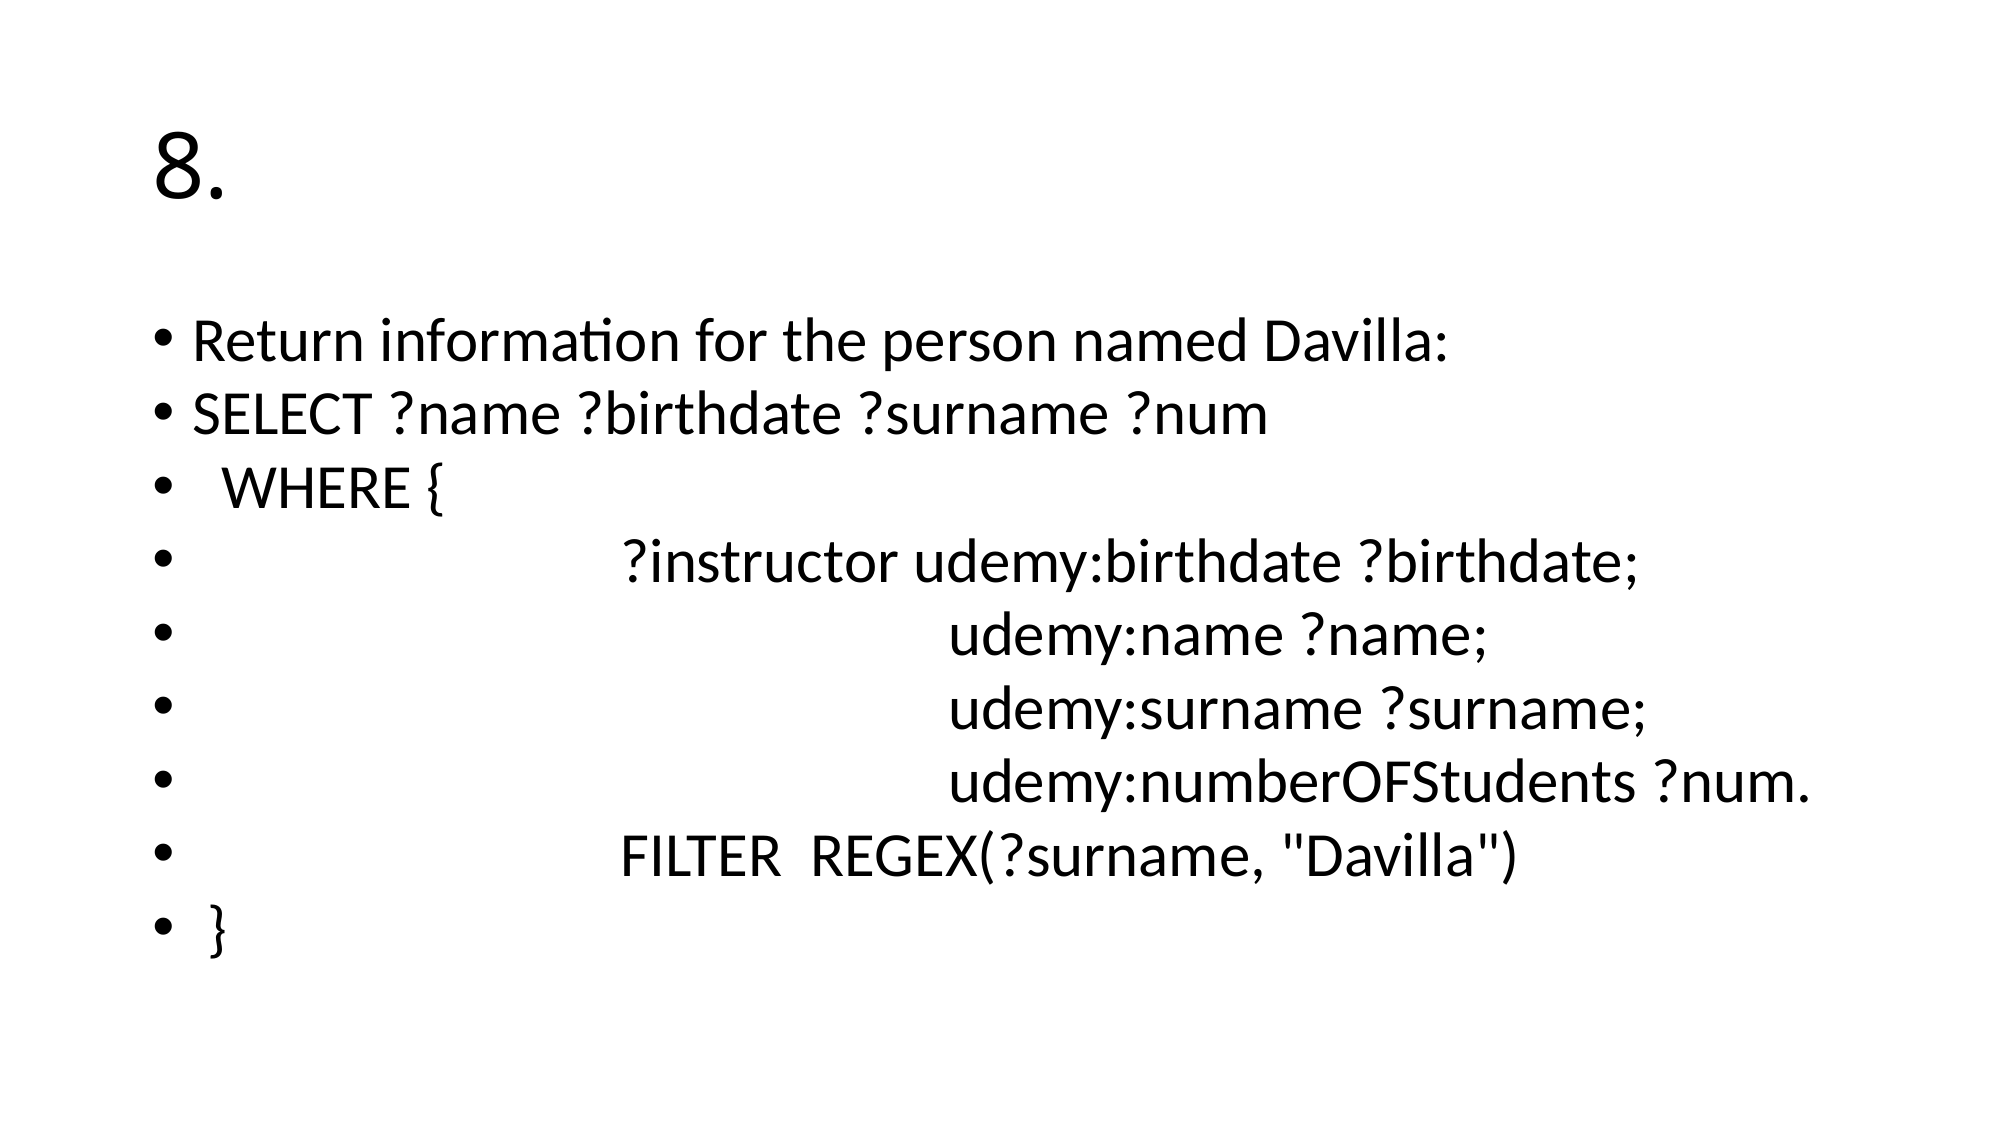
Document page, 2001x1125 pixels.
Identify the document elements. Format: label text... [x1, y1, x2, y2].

list Return information for the person named Davilla: SELECT ?name ?birthdate ?surname ?num WHERE { ?instructor udemy:birthdate ?birthdate; udemy:name ?name; udemy:surname ?surname; udemy:numberOFStudents ?num. FILTER REGEX(?surname, "Davilla") } [137, 299, 1863, 1014]
title 8. [137, 59, 1863, 278]
